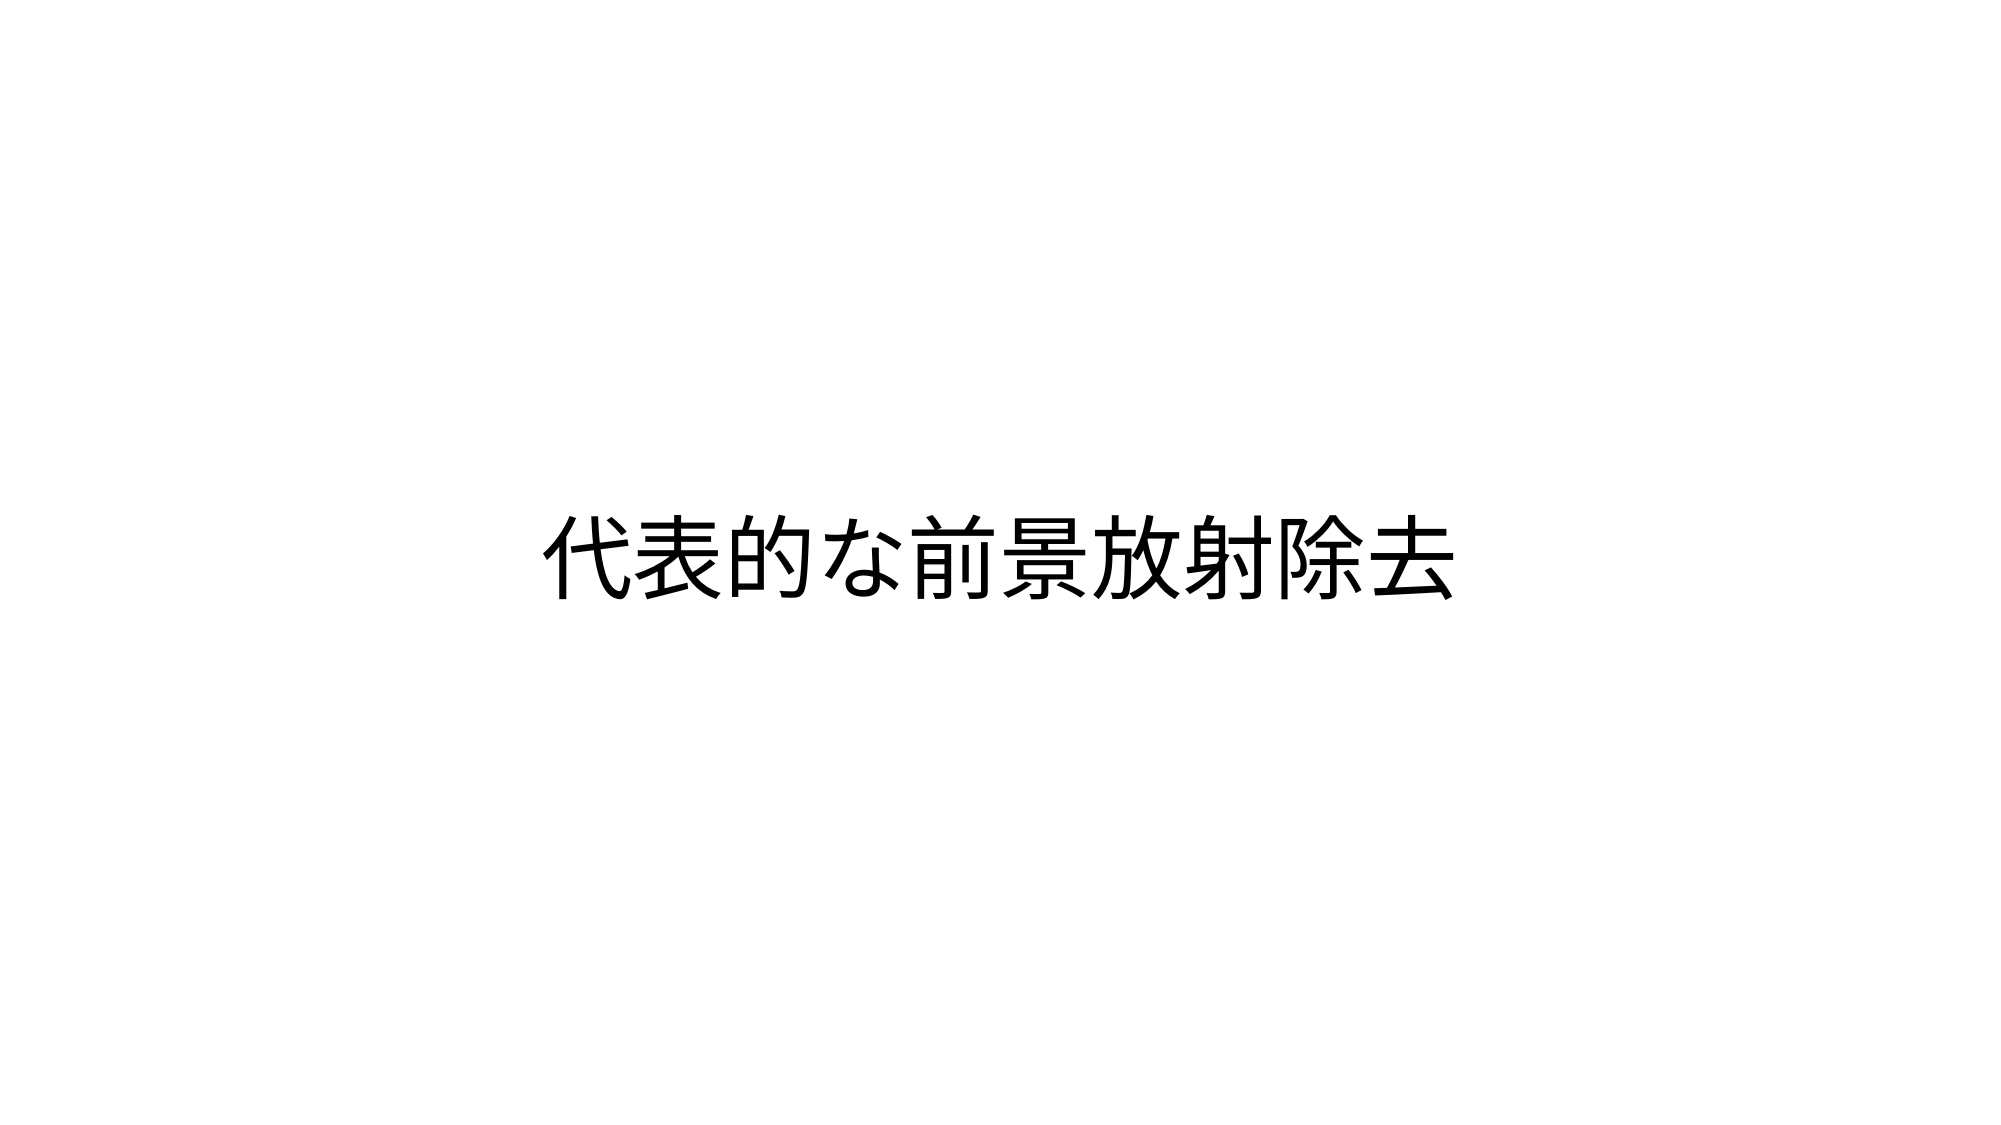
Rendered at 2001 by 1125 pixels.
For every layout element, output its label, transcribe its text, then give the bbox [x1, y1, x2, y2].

title 代表的な前景放射除去 [137, 453, 1863, 672]
